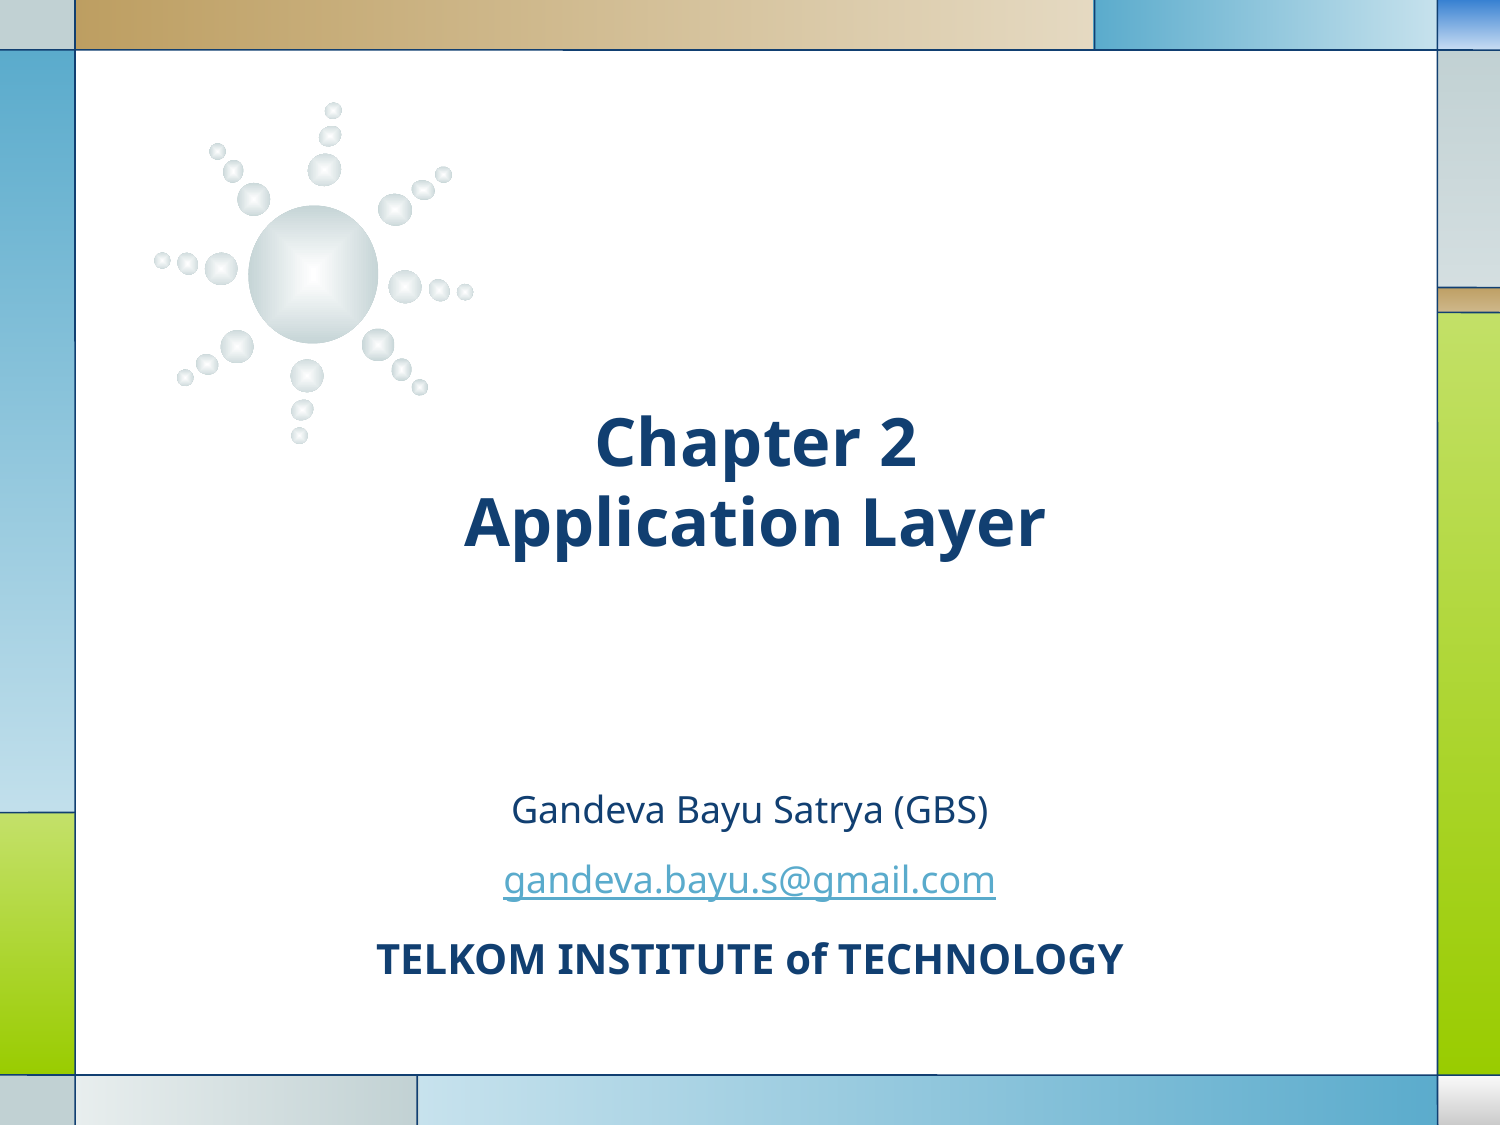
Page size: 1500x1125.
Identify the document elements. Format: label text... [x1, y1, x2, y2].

title Chapter 2 Application Layer [81, 337, 1430, 622]
text_box Gandeva Bayu Satrya (GBS) gandeva.bayu.s@gmail.com TELKOM INSTITUTE of TECHNOLOGY [115, 736, 1385, 1010]
